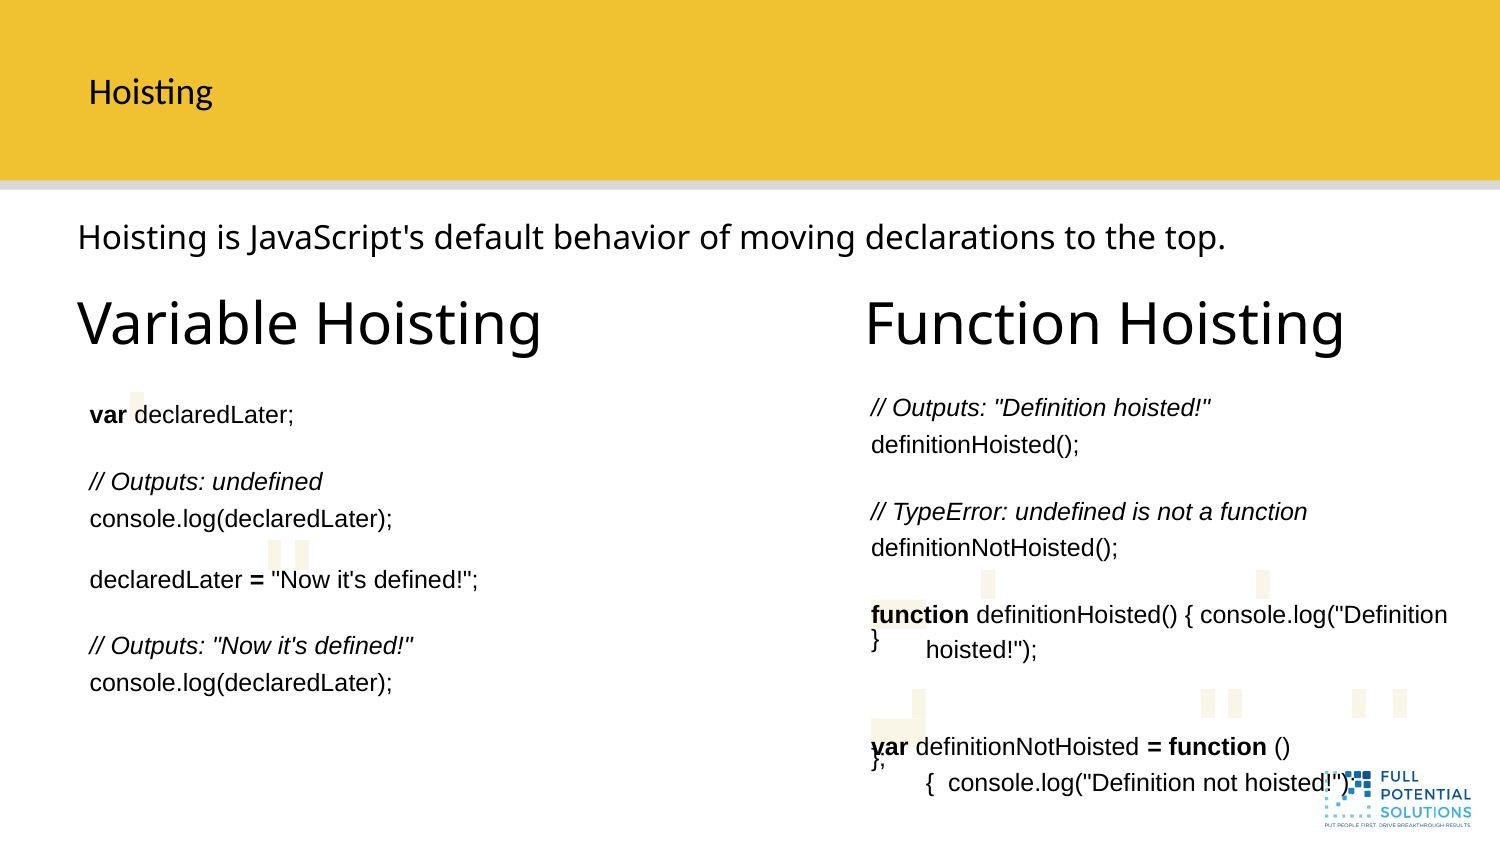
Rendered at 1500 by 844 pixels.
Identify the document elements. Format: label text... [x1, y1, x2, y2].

text_box var declaredLater; // Outputs: undefined console.log(declaredLater); declaredLater = "Now it's defined!"; // Outputs: "Now it's defined!" console.log(declaredLater); [87, 396, 587, 674]
text_box }; [868, 739, 901, 772]
text_box Hoisting [86, 64, 375, 208]
text_box Hoisting is JavaScript's default behavior of moving declarations to the top. [62, 209, 1350, 265]
text_box Function Hoisting [862, 284, 1356, 357]
picture [1324, 771, 1471, 827]
text_box // Outputs: "Definition hoisted!" definitionHoisted(); // TypeError: undefined is not a function definitionNotHoisted(); function definitionHoisted() { console.log("Definition hoisted!"); var definitionNotHoisted = function () { console.log("Definition not hoisted!"); [868, 383, 1464, 755]
text_box Variable Hoisting [75, 284, 555, 357]
